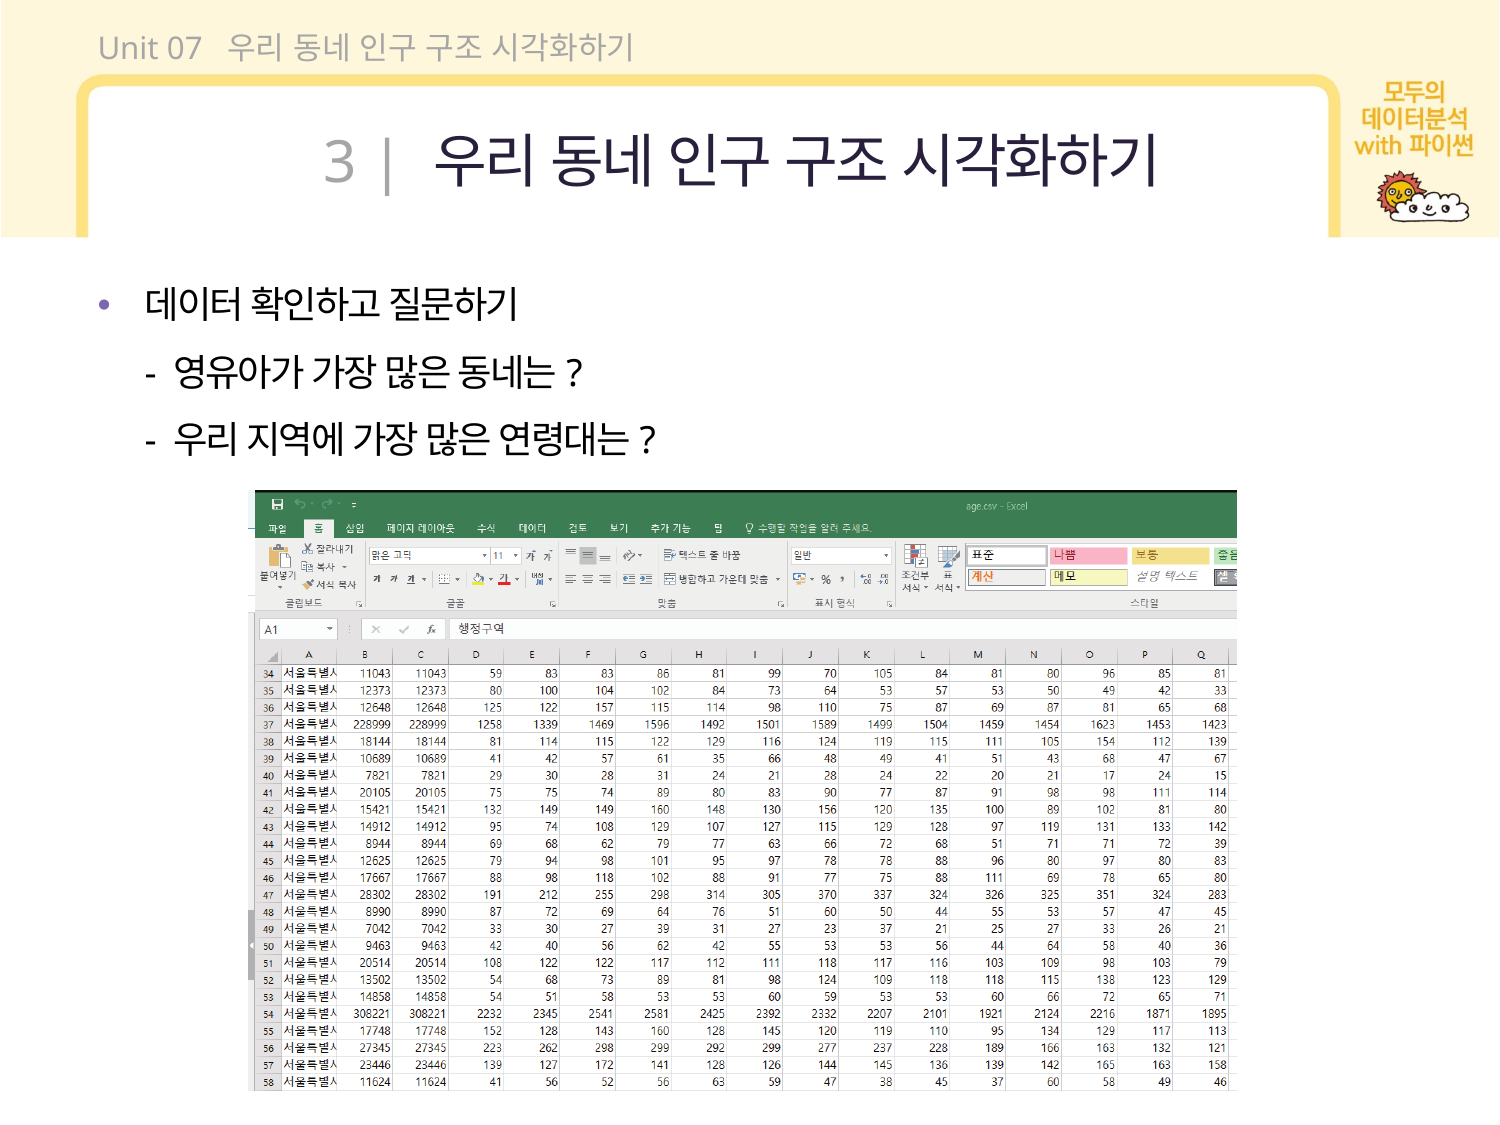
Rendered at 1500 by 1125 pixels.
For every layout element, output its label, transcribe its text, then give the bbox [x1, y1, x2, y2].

picture [1, 0, 1499, 1125]
text_box Unit 07 우리 동네 인구 구조 시각화하기 [82, 0, 1133, 74]
text_box 데이터 확인하고 질문하기 - 영유아가 가장 많은 동네는? - 우리 지역에 가장 많은 연령대는? [82, 251, 1402, 469]
text_box 3 | 우리 동네 인구 구조 시각화하기 [217, 117, 1268, 202]
